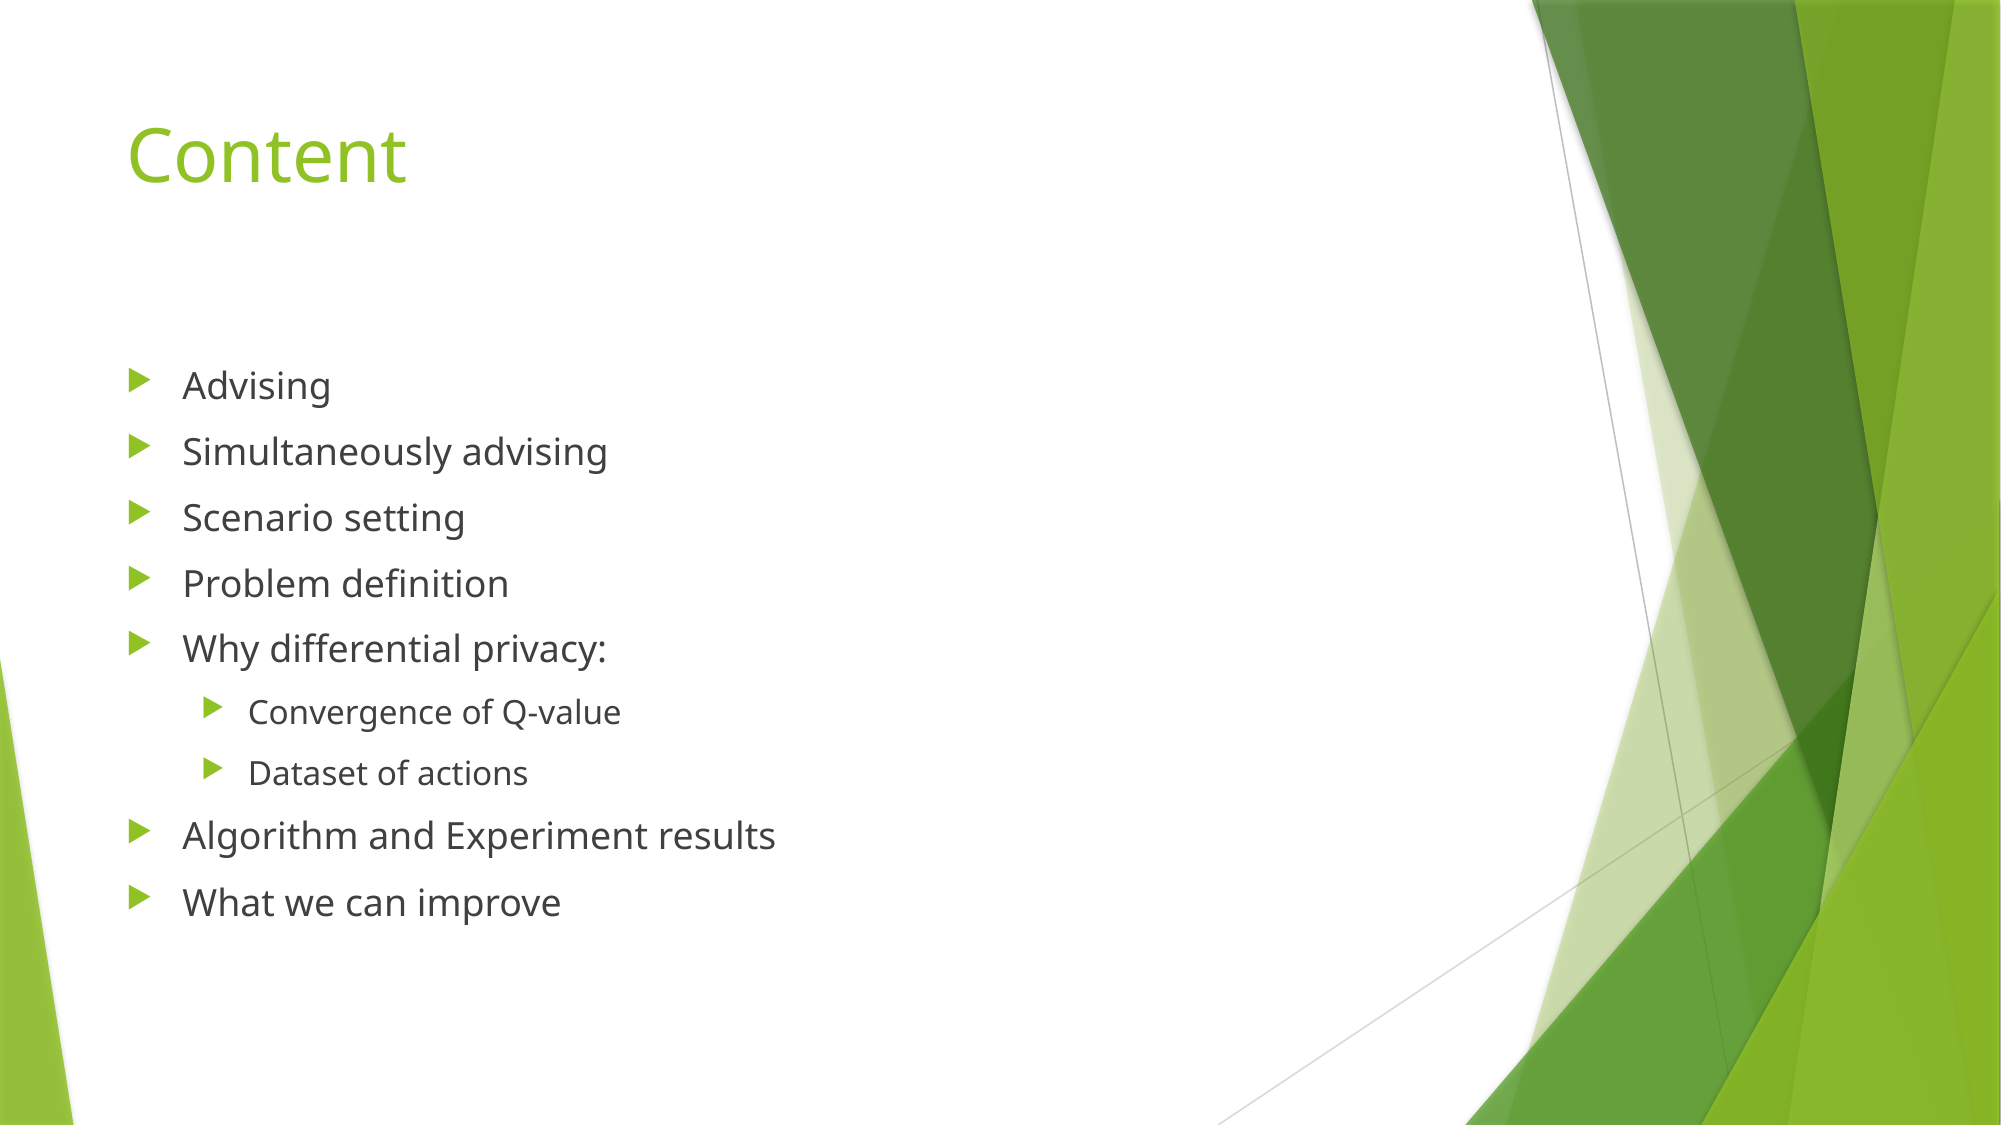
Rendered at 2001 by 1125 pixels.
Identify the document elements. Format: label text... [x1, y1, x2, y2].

title Content [111, 99, 1522, 317]
list Advising Simultaneously advising Scenario setting Problem definition Why differential privacy: Convergence of Q-value Dataset of actions Algorithm and Experiment results What we can improve [111, 354, 1522, 992]
